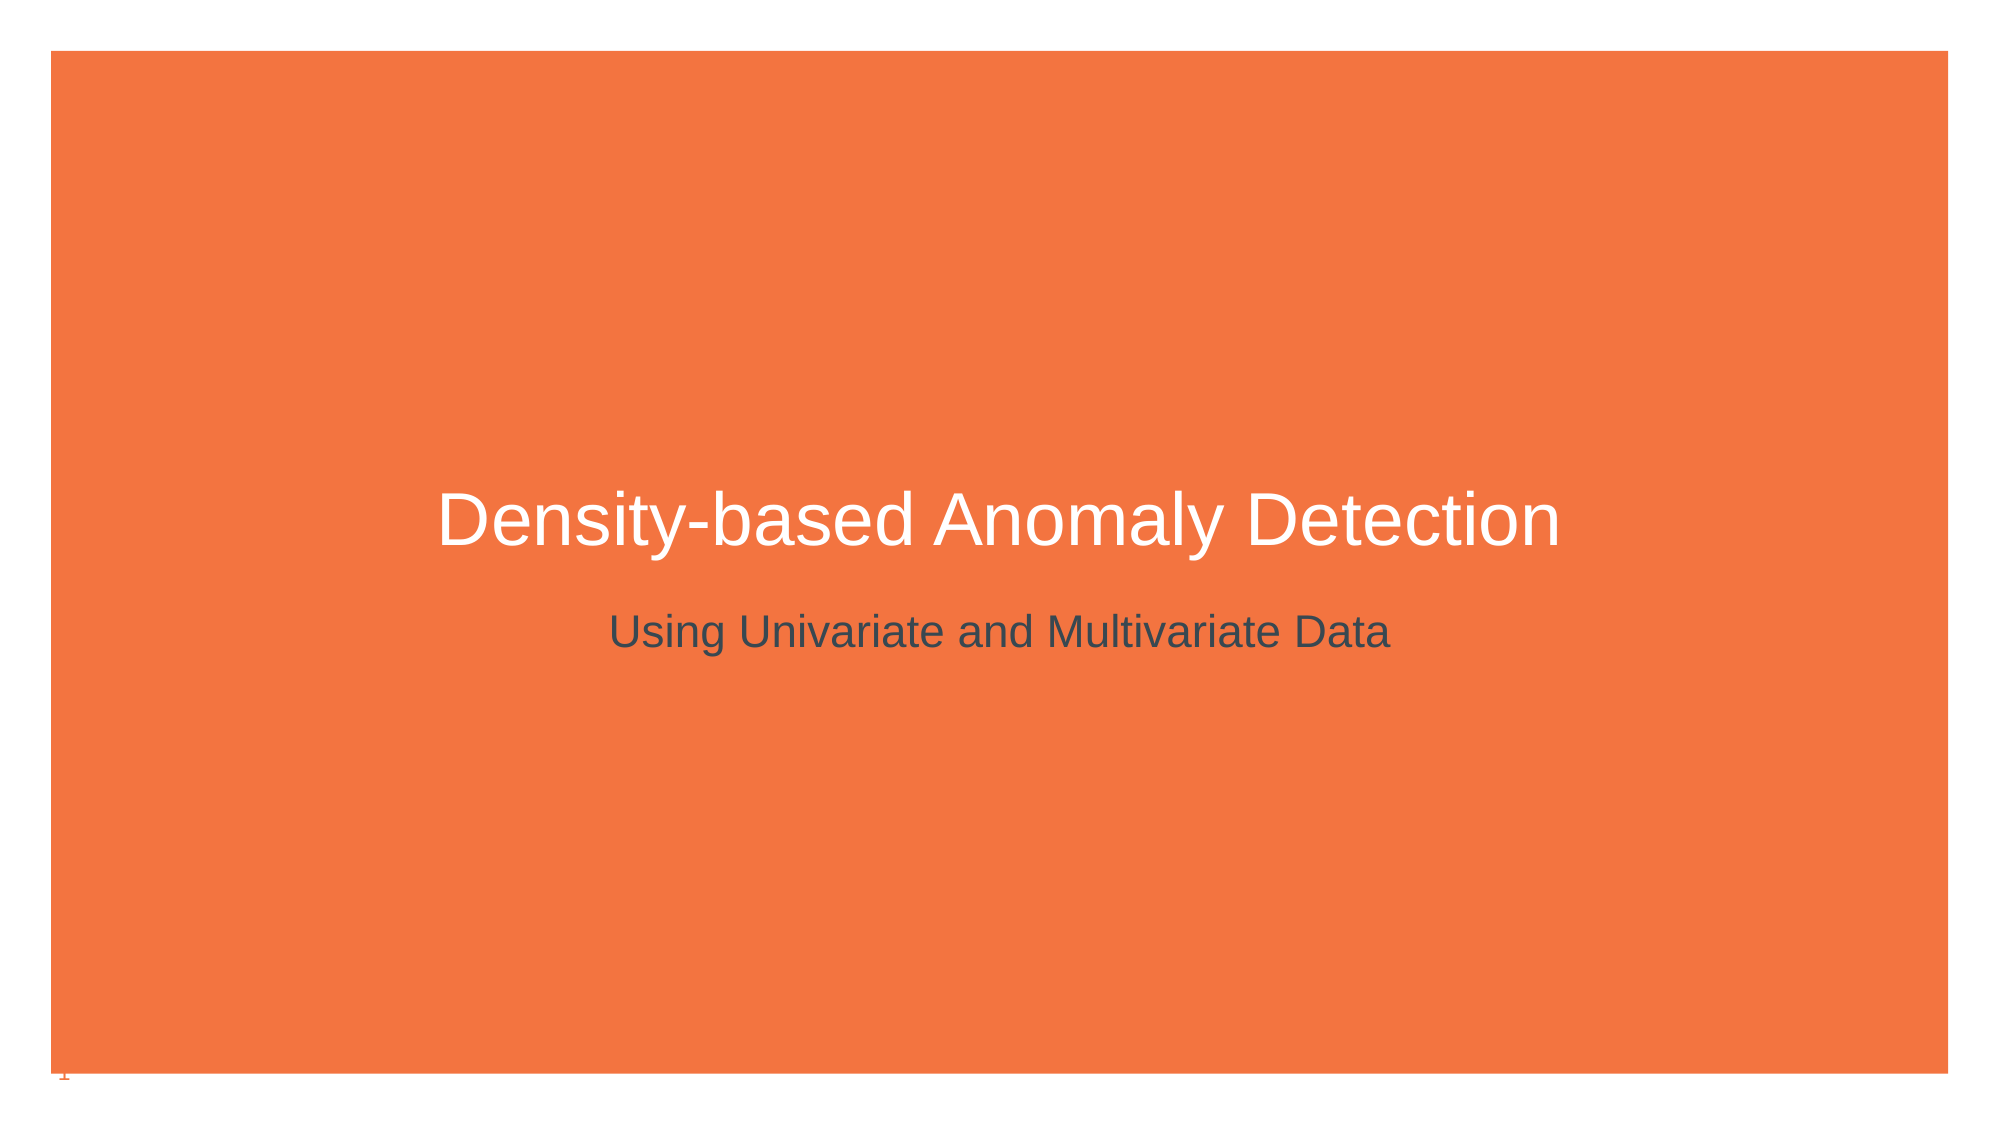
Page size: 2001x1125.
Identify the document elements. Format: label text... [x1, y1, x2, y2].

list Density-based Anomaly Detection [51, 438, 1949, 592]
subtitle Using Univariate and Multivariate Data [51, 593, 1949, 659]
